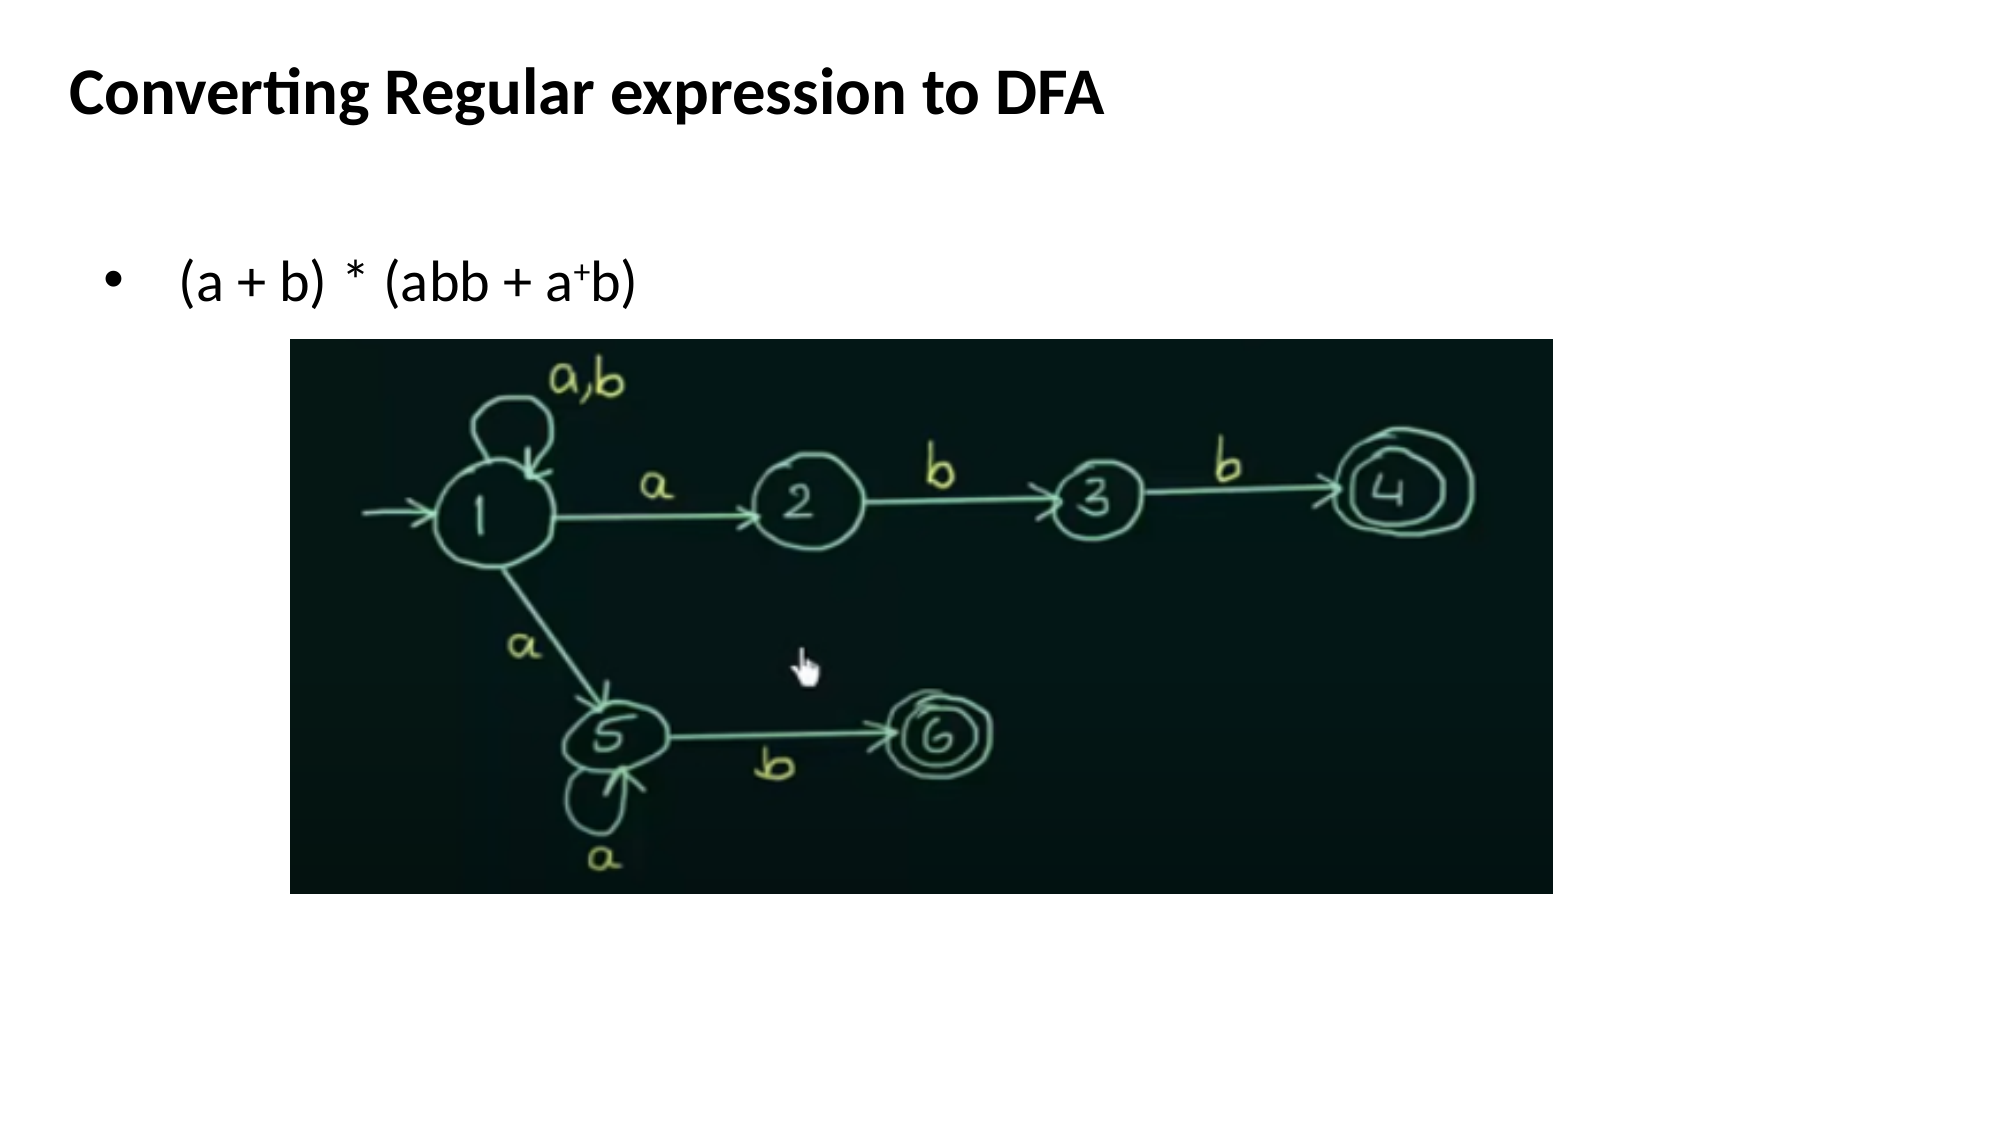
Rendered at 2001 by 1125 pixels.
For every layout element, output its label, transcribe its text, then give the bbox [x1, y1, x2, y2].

text_box (a + b) * (abb + a+b) [88, 165, 709, 321]
text_box Converting Regular expression to DFA [54, 40, 1596, 136]
picture [290, 339, 1553, 894]
